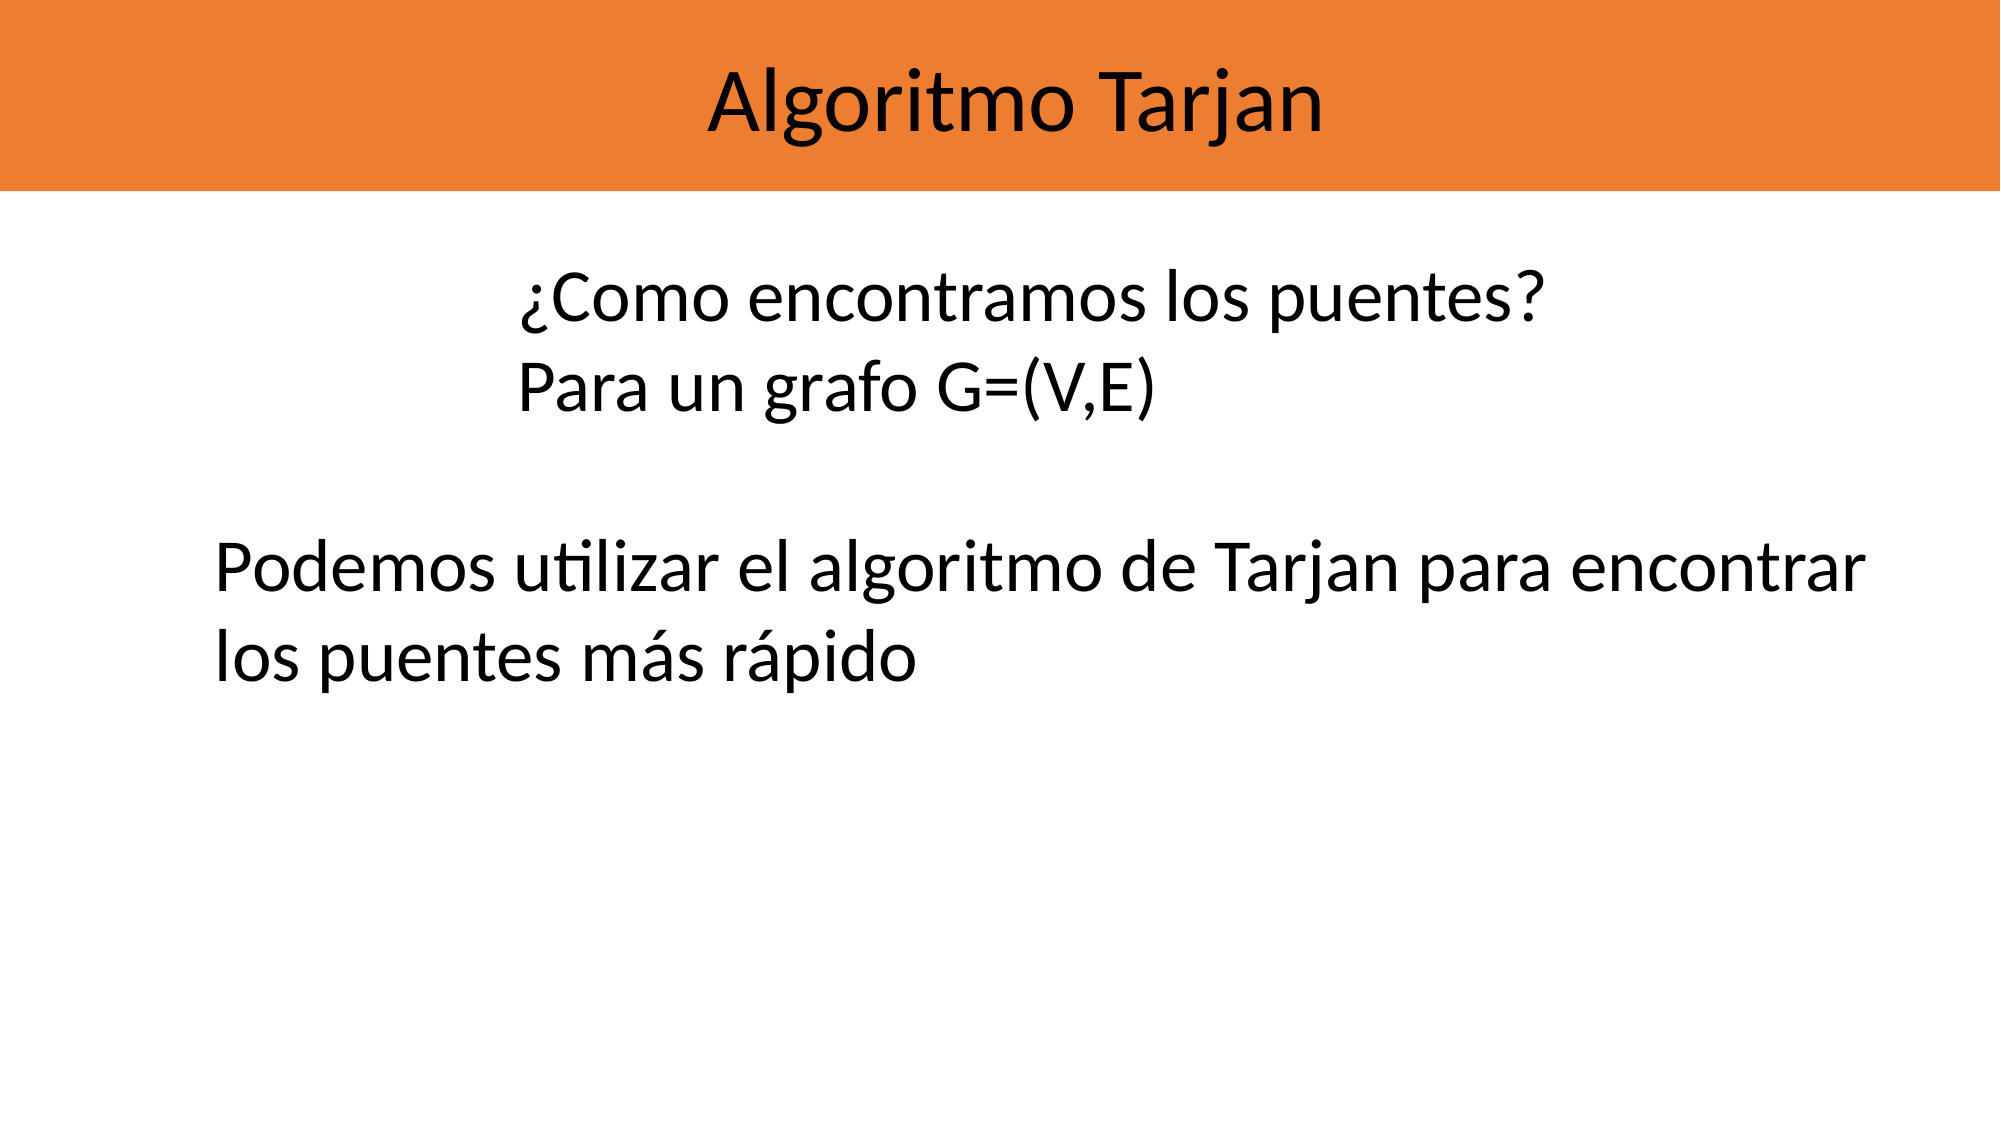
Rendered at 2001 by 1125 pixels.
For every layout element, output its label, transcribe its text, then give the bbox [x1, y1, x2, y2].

text_box Podemos utilizar el algoritmo de Tarjan para encontrar los puentes más rápido [199, 509, 1908, 705]
text_box ¿Como encontramos los puentes? Para un grafo G=(V,E) [502, 239, 1564, 434]
text_box Algoritmo Tarjan [692, 32, 1342, 158]
text_box [0, 0, 2000, 192]
